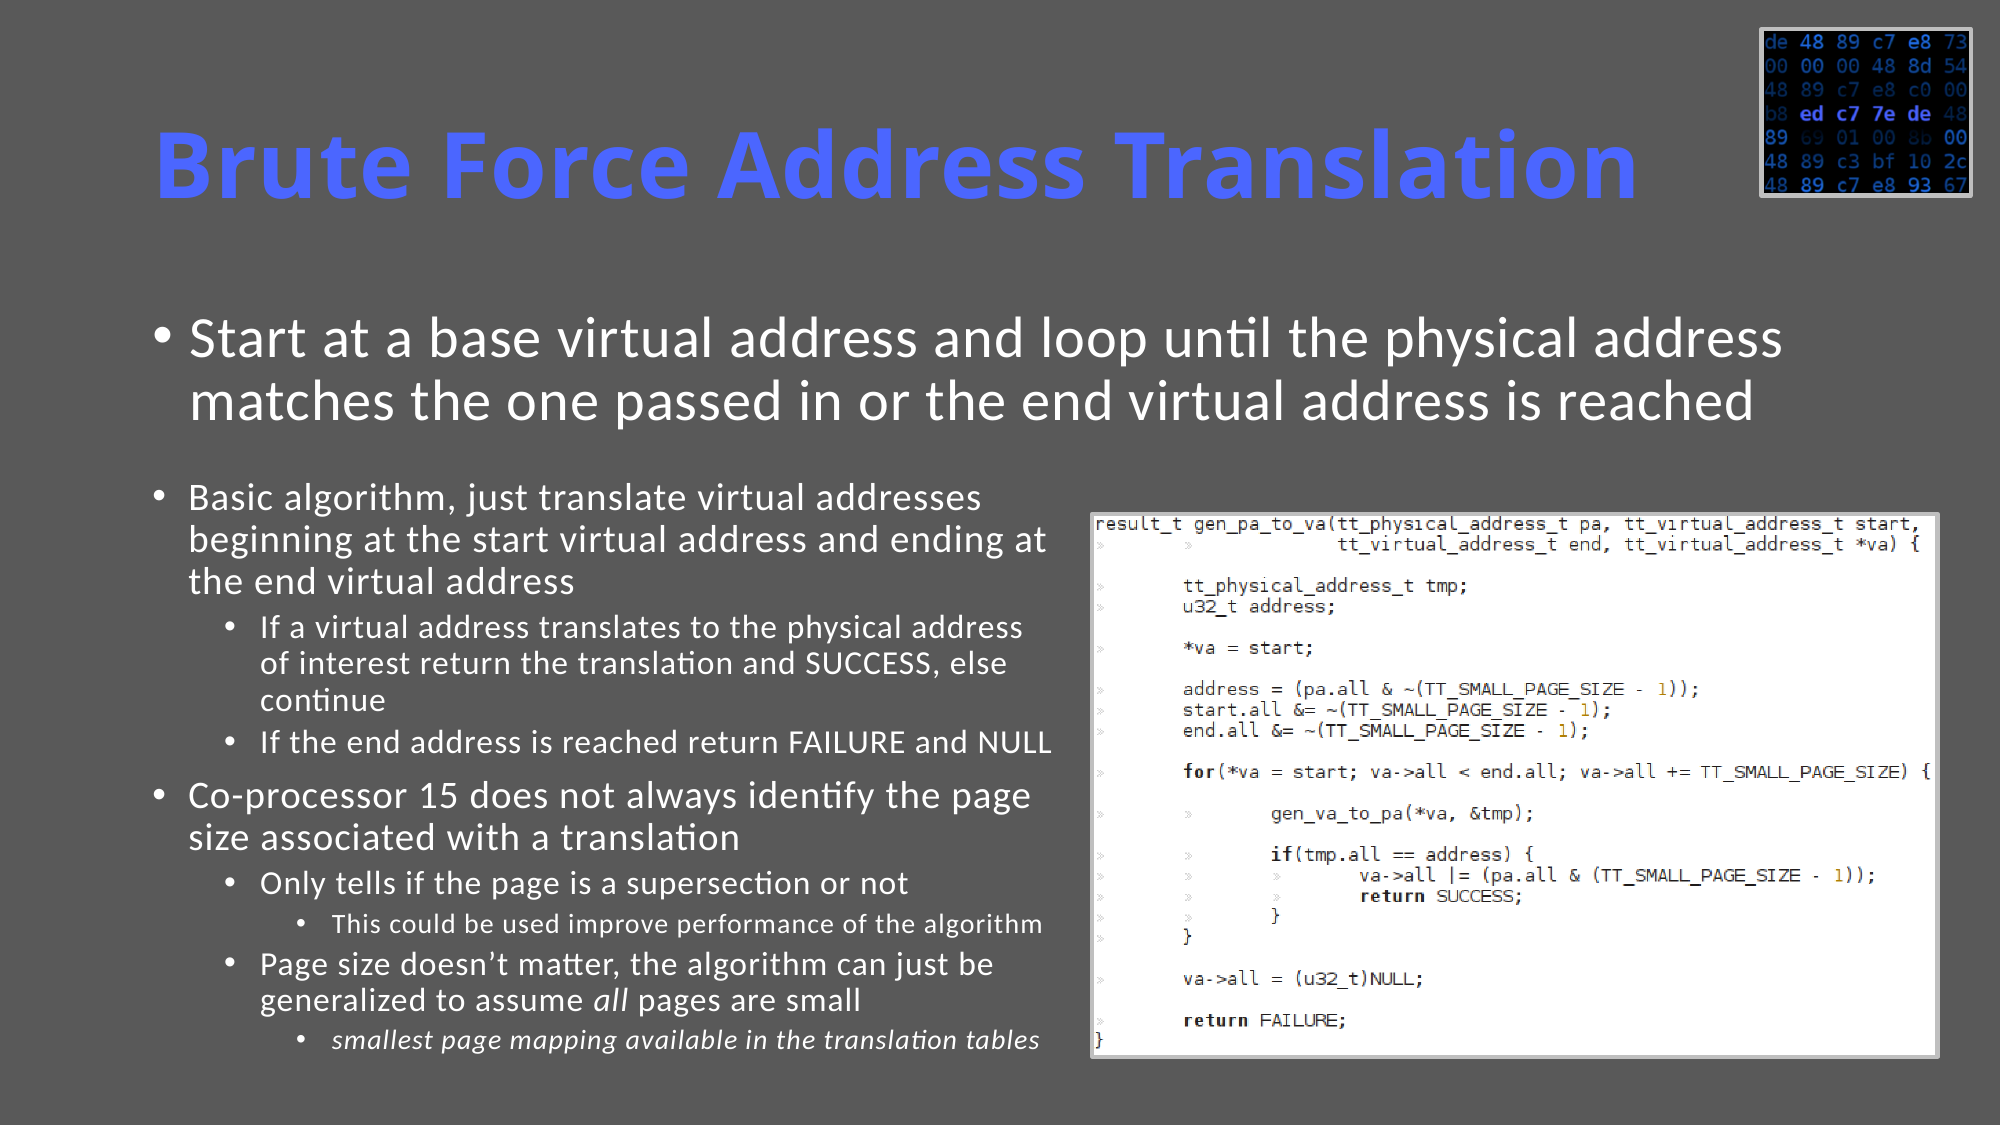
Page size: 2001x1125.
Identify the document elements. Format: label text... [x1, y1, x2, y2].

text_box Basic algorithm, just translate virtual addresses beginning at the start virtual address and ending at the end virtual address If a virtual address translates to the physical address of interest return the translation and SUCCESS, else continue If the end address is reached return FAILURE and NULL Co-processor 15 does not always identify the page size associated with a translation Only tells if the page is a supersection or not This could be used improve performance of the algorithm Page size doesn’t matter, the algorithm can just be generalized to assume all pages are small smallest page mapping available in the translation tables [137, 469, 1074, 1102]
picture [1094, 515, 1936, 1055]
picture [1764, 31, 1969, 193]
title Brute Force Address Translation [137, 59, 1863, 278]
list Start at a base virtual address and loop until the physical address matches the one passed in or the end virtual address is reached [137, 299, 1863, 443]
